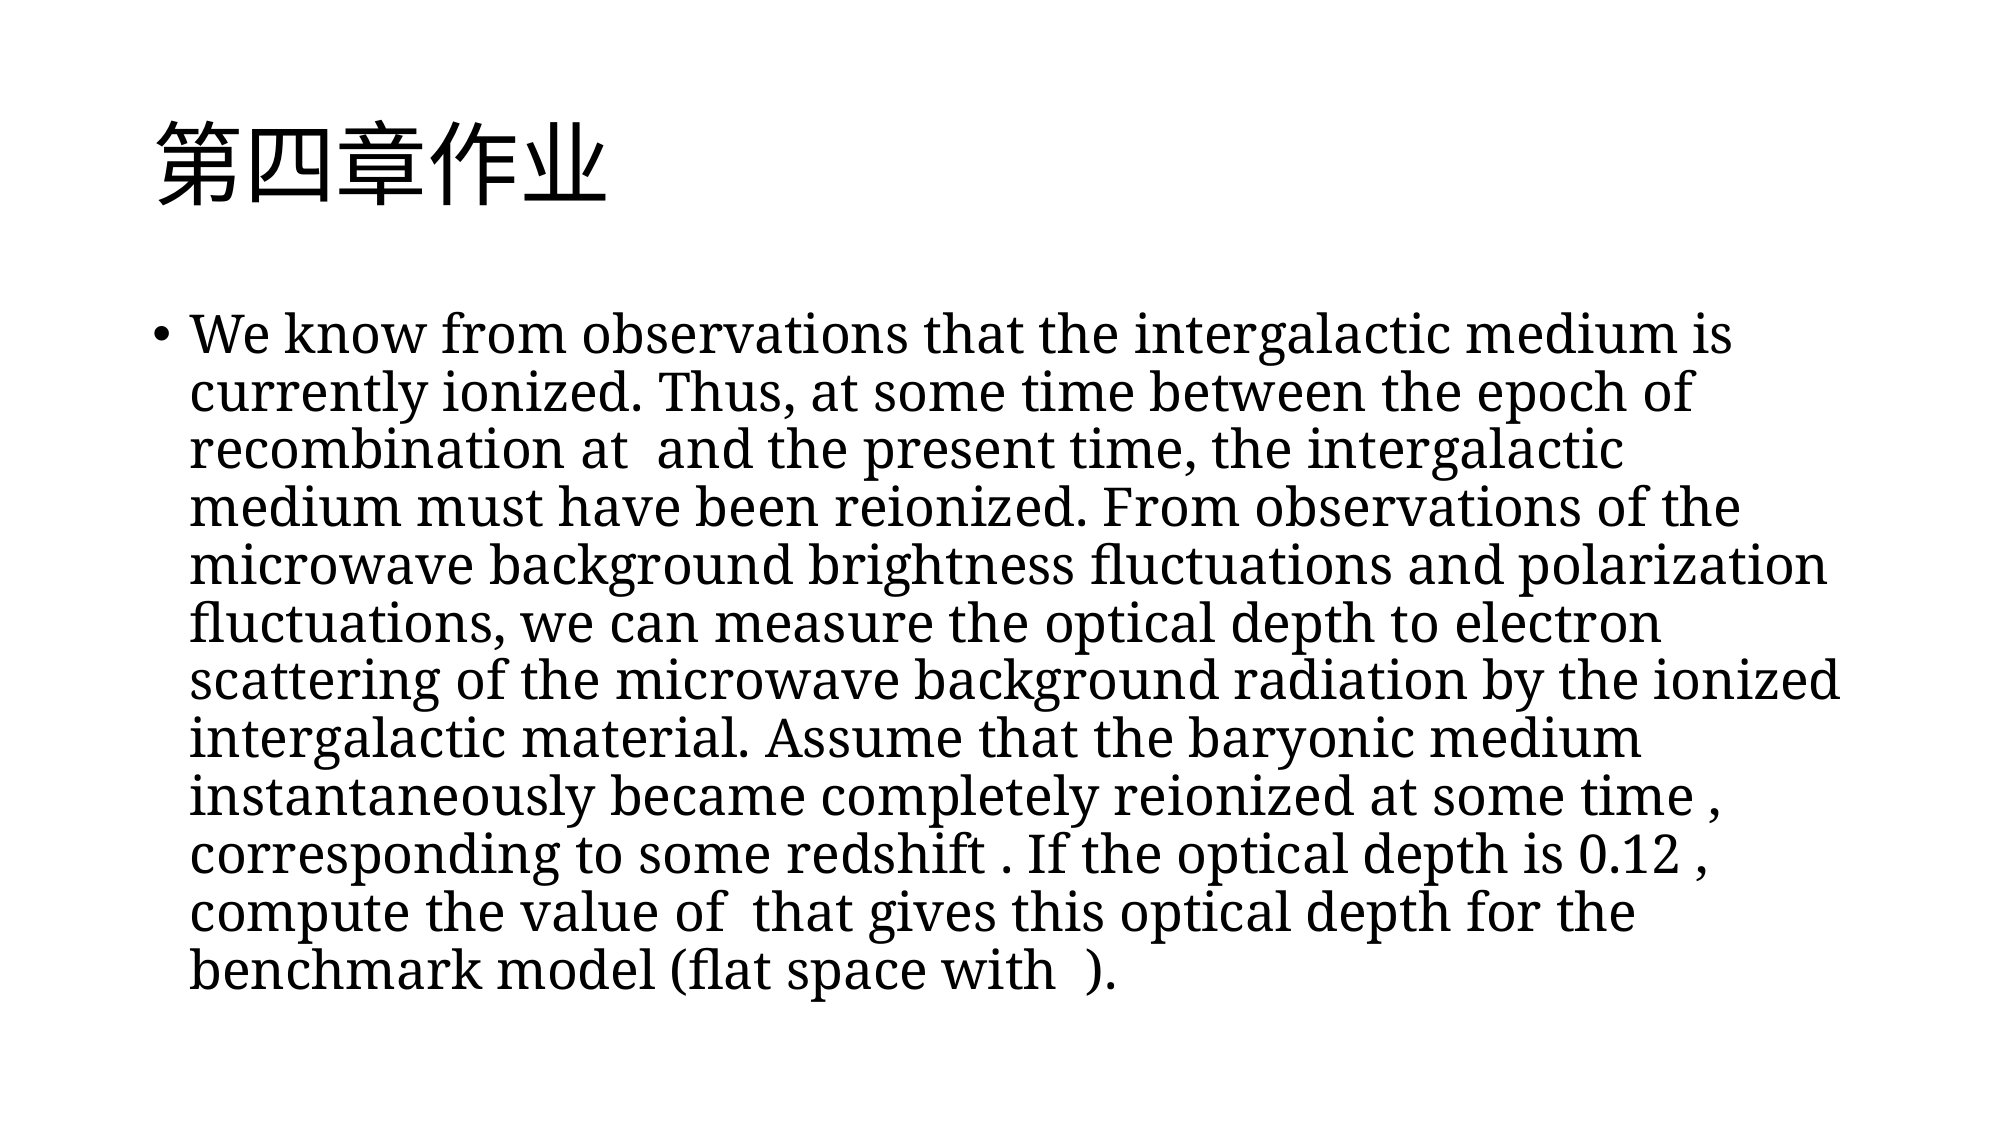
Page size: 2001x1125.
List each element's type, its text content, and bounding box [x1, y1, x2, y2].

title 第四章作业 [137, 59, 1863, 278]
